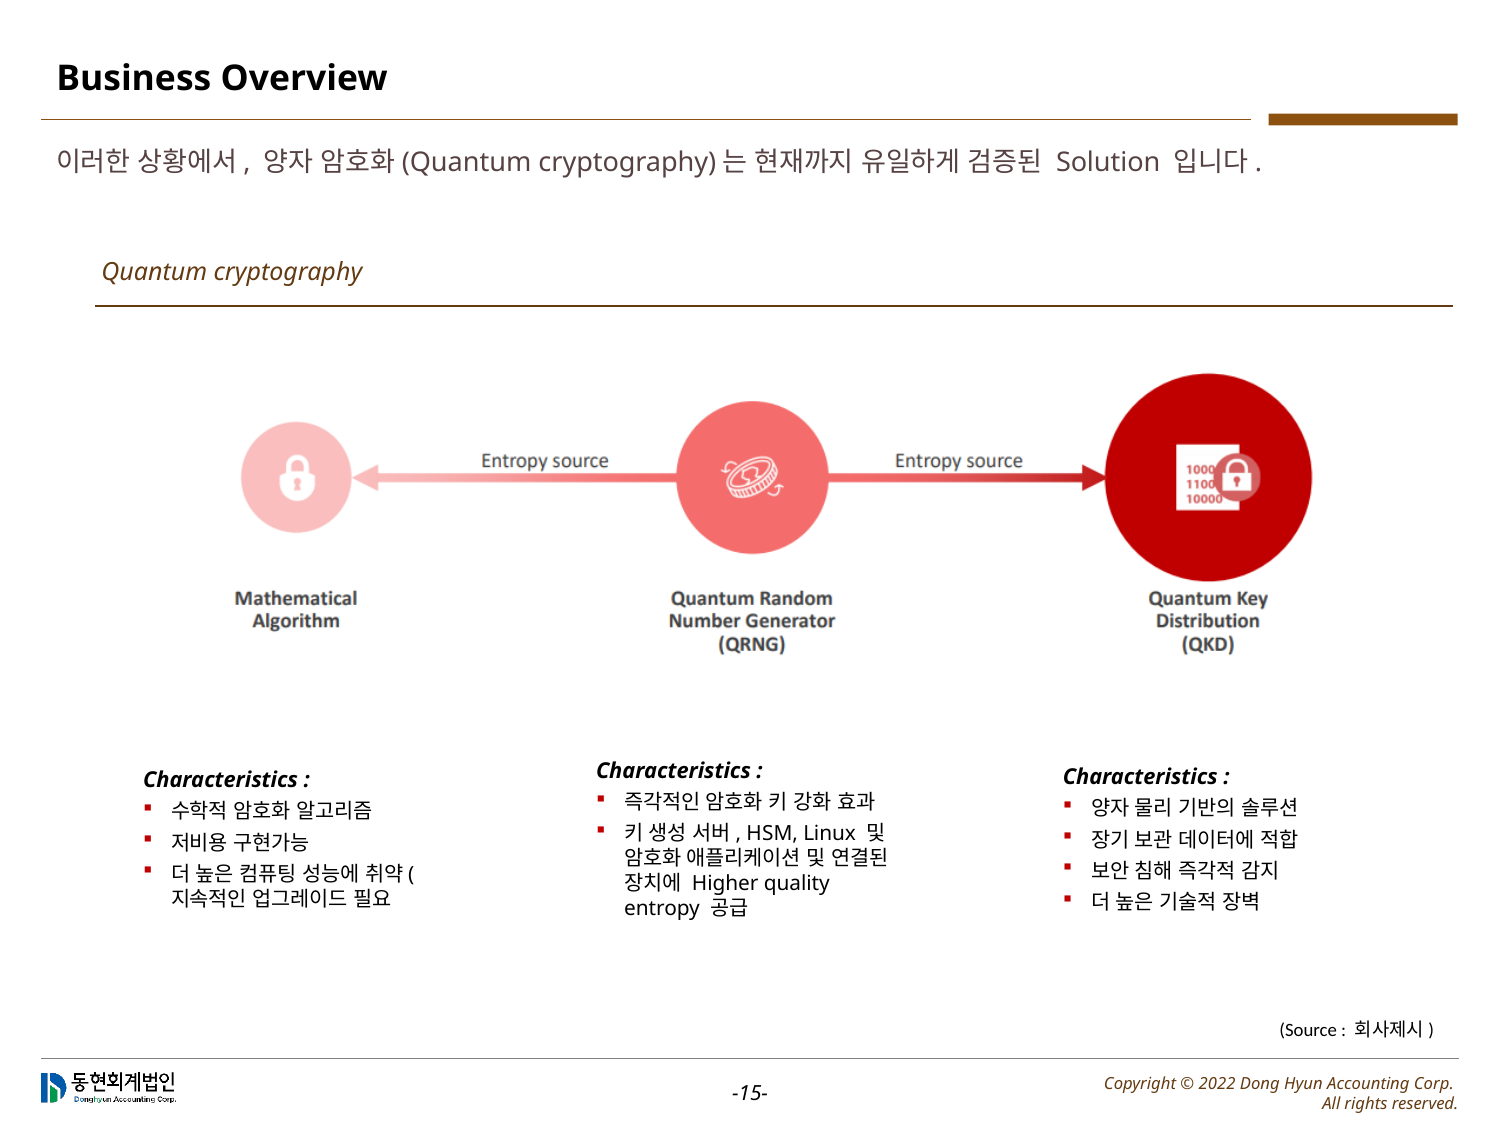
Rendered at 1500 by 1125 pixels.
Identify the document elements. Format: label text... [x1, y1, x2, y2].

text_box (Source : 회사제시) [1264, 1010, 1449, 1048]
picture [41, 1072, 176, 1103]
text_box Characteristics : 즉각적인 암호화 키 강화 효과 키 생성 서버, HSM, Linux 및 암호화 애플리케이션 및 연결된 장치에 Higher quality entropy 공급 [581, 690, 919, 986]
picture [211, 353, 1336, 678]
text_box Characteristics : 양자 물리 기반의 솔루션 장기 보관 데이터에 적합 보안 침해 즉각적 감지 더 높은 기술적 장벽 [1048, 690, 1386, 986]
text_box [95, 248, 1453, 306]
text_box Characteristics : 수학적 암호화 알고리즘 저비용 구현가능 더 높은 컴퓨팅 성능에 취약(지속적인 업그레이드 필요 [128, 690, 466, 986]
text_box 이러한 상황에서, 양자 암호화(Quantum cryptography)는 현재까지 유일하게 검증된 Solution 입니다. [41, 137, 1459, 185]
title Business Overview [41, 45, 1105, 114]
